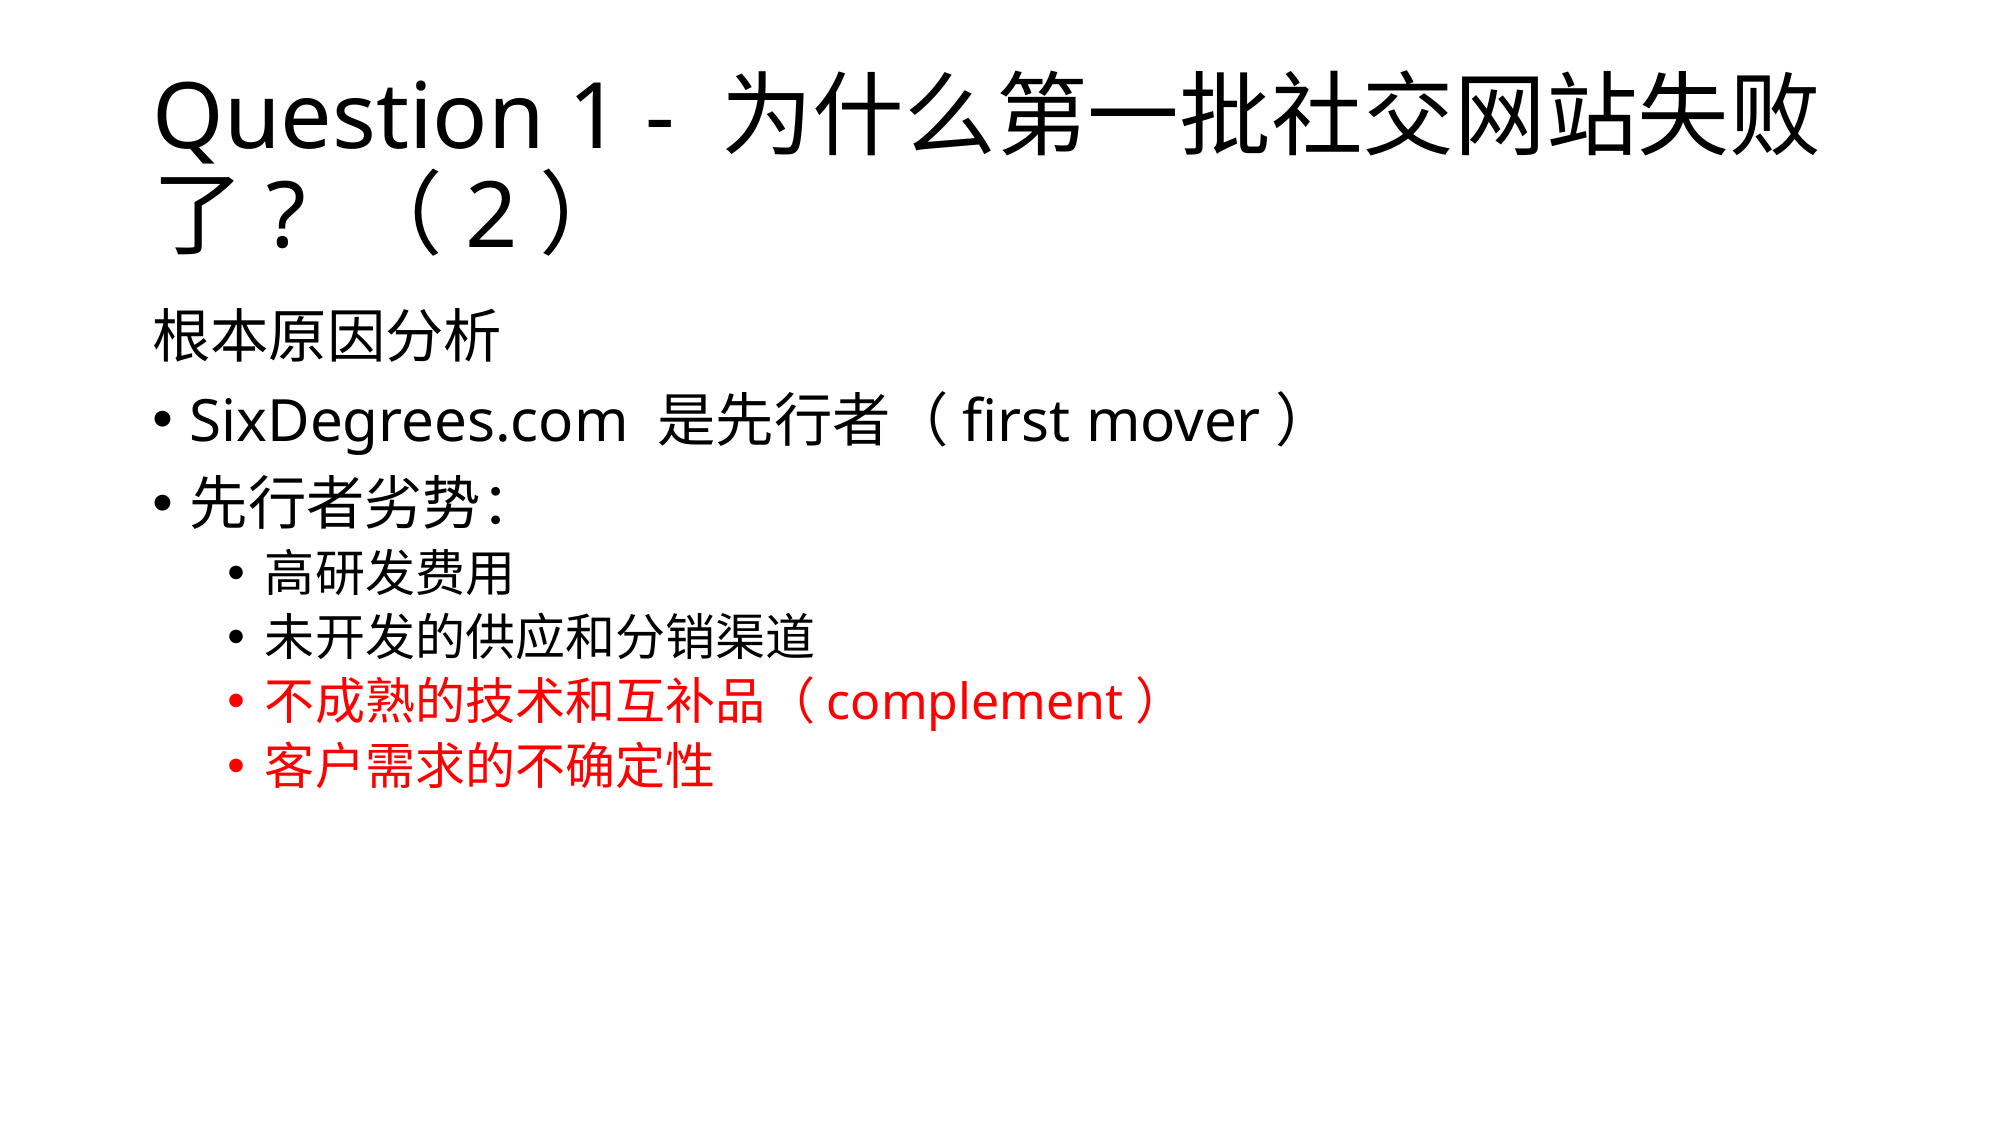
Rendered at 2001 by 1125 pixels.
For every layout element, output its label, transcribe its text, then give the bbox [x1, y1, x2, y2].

list 根本原因分析 SixDegrees.com 是先行者（first mover） 先行者劣势： 高研发费用 未开发的供应和分销渠道 不成熟的技术和互补品（complement） 客户需求的不确定性 [137, 299, 1863, 1014]
title Question 1 - 为什么第一批社交网站失败了? （2） [137, 59, 1863, 278]
